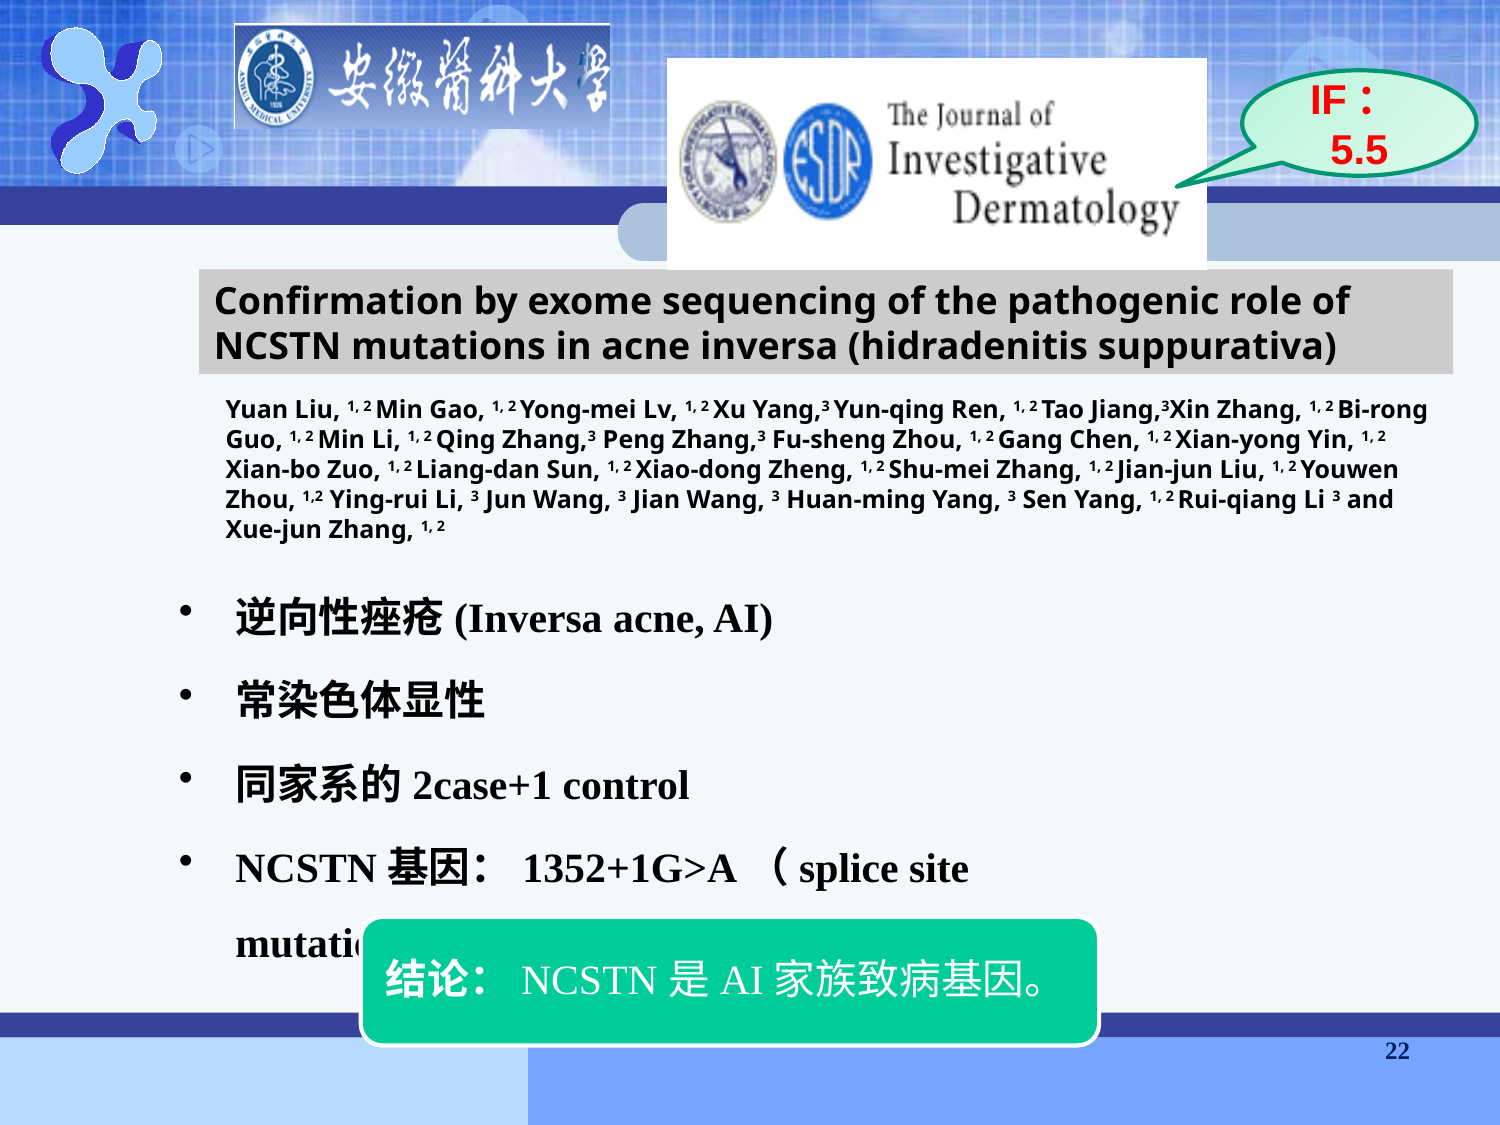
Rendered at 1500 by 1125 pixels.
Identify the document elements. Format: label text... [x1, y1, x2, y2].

text_box IF：5.5 [1213, 68, 1479, 181]
list 逆向性痤疮(Inversa acne, AI) 常染色体显性 同家系的2case+1 control NCSTN基因：1352+1G>A（splice site mutation）、c.210_211delAG [164, 558, 1383, 807]
text_box 22 [1074, 1019, 1425, 1080]
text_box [359, 916, 1100, 1046]
picture [0, 0, 1500, 270]
text_box Confirmation by exome sequencing of the pathogenic role of NCSTN mutations in acne inversa (hidradenitis suppurativa) [199, 269, 1454, 375]
text_box Yuan Liu, 1, 2 Min Gao, 1, 2 Yong-mei Lv, 1, 2 Xu Yang,3 Yun-qing Ren, 1, 2 Tao Jiang,3Xin Zhang, 1, 2 Bi-rong Guo, 1, 2 Min Li, 1, 2 Qing Zhang,3 Peng Zhang,3 Fu-sheng Zhou, 1, 2 Gang Chen, 1, 2 Xian-yong Yin, 1, 2 Xian-bo Zuo, 1, 2 Liang-dan Sun, 1, 2 Xiao-dong Zheng, 1, 2 Shu-mei Zhang, 1, 2 Jian-jun Liu, 1, 2 Youwen Zhou, 1,2 Ying-rui Li, 3 Jun Wang, 3 Jian Wang, 3 Huan-ming Yang, 3 Sen Yang, 1, 2 Rui-qiang Li 3 and Xue-jun Zhang, 1, 2 [210, 386, 1453, 552]
